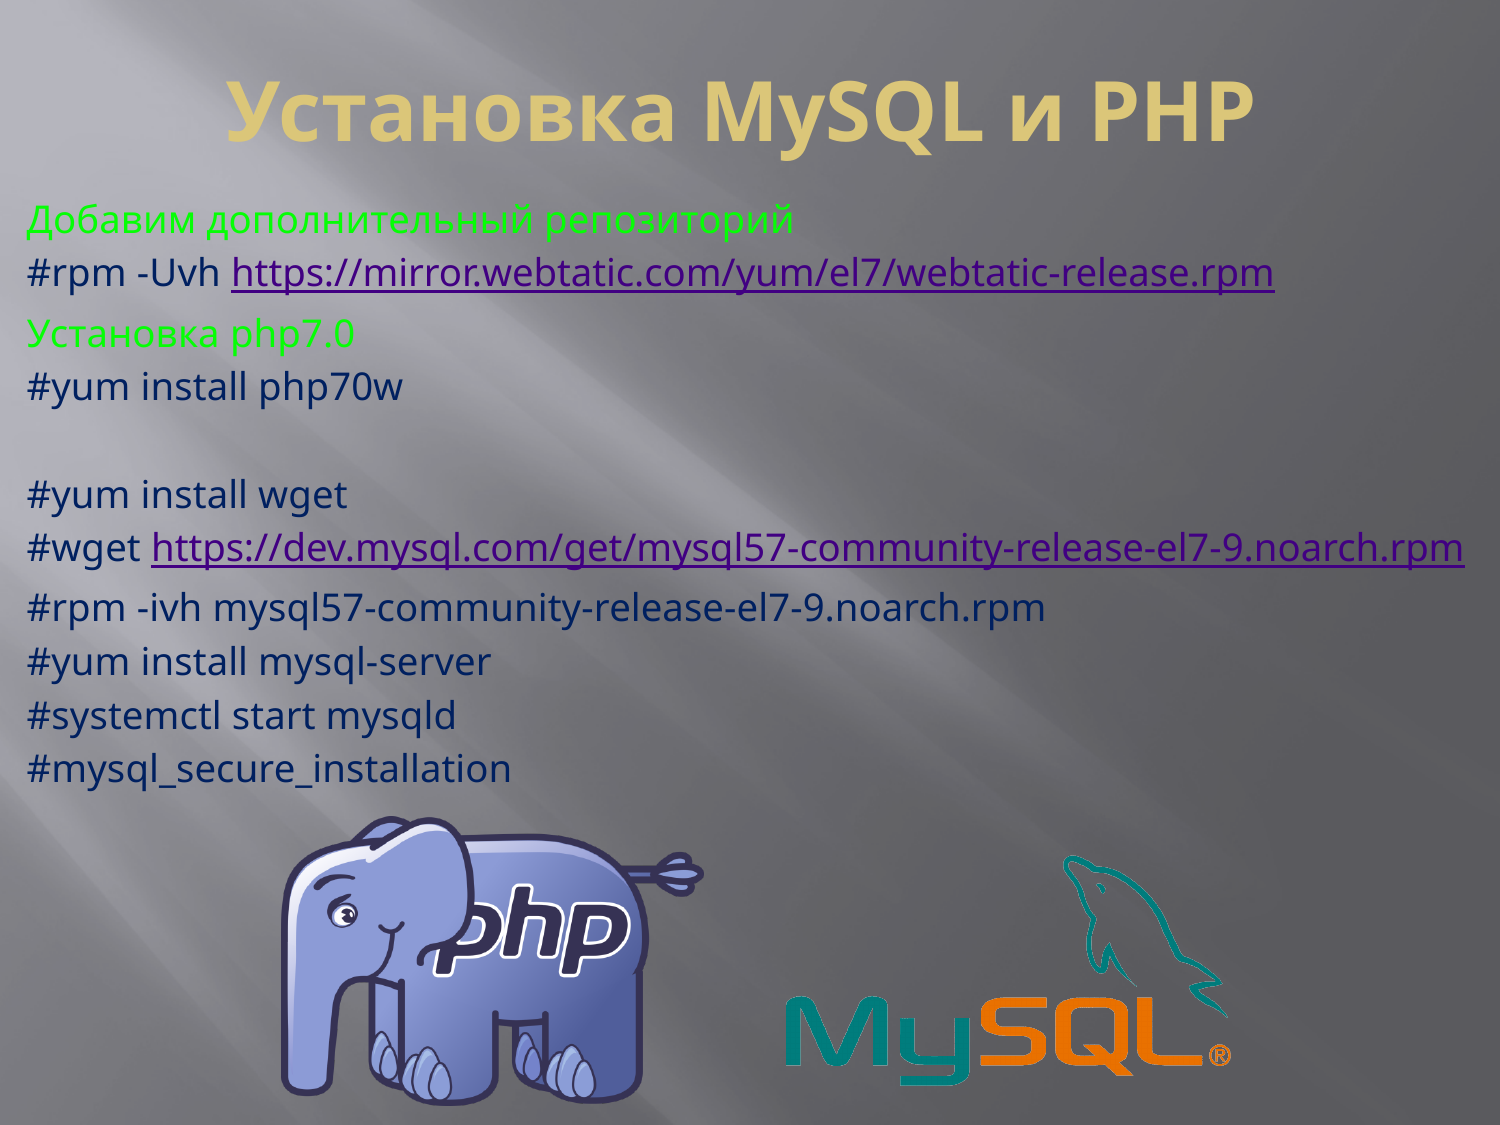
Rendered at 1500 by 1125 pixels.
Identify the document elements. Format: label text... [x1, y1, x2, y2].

picture [784, 855, 1231, 1086]
list Добавим дополнительный репозиторий #rpm -Uvh https://mirror.webtatic.com/yum/el7/webtatic-release.rpm Установка php7.0 #yum install php70w #yum install wget #wget https://dev.mysql.com/get/mysql57-community-release-el7-9.noarch.rpm #rpm -ivh mysql57-community-release-el7-9.noarch.rpm #yum install mysql-server #systemctl start mysqld #mysql_secure_installation [0, 187, 1500, 832]
title Установка MySQL и PHP [210, 0, 1402, 158]
picture [280, 816, 704, 1107]
